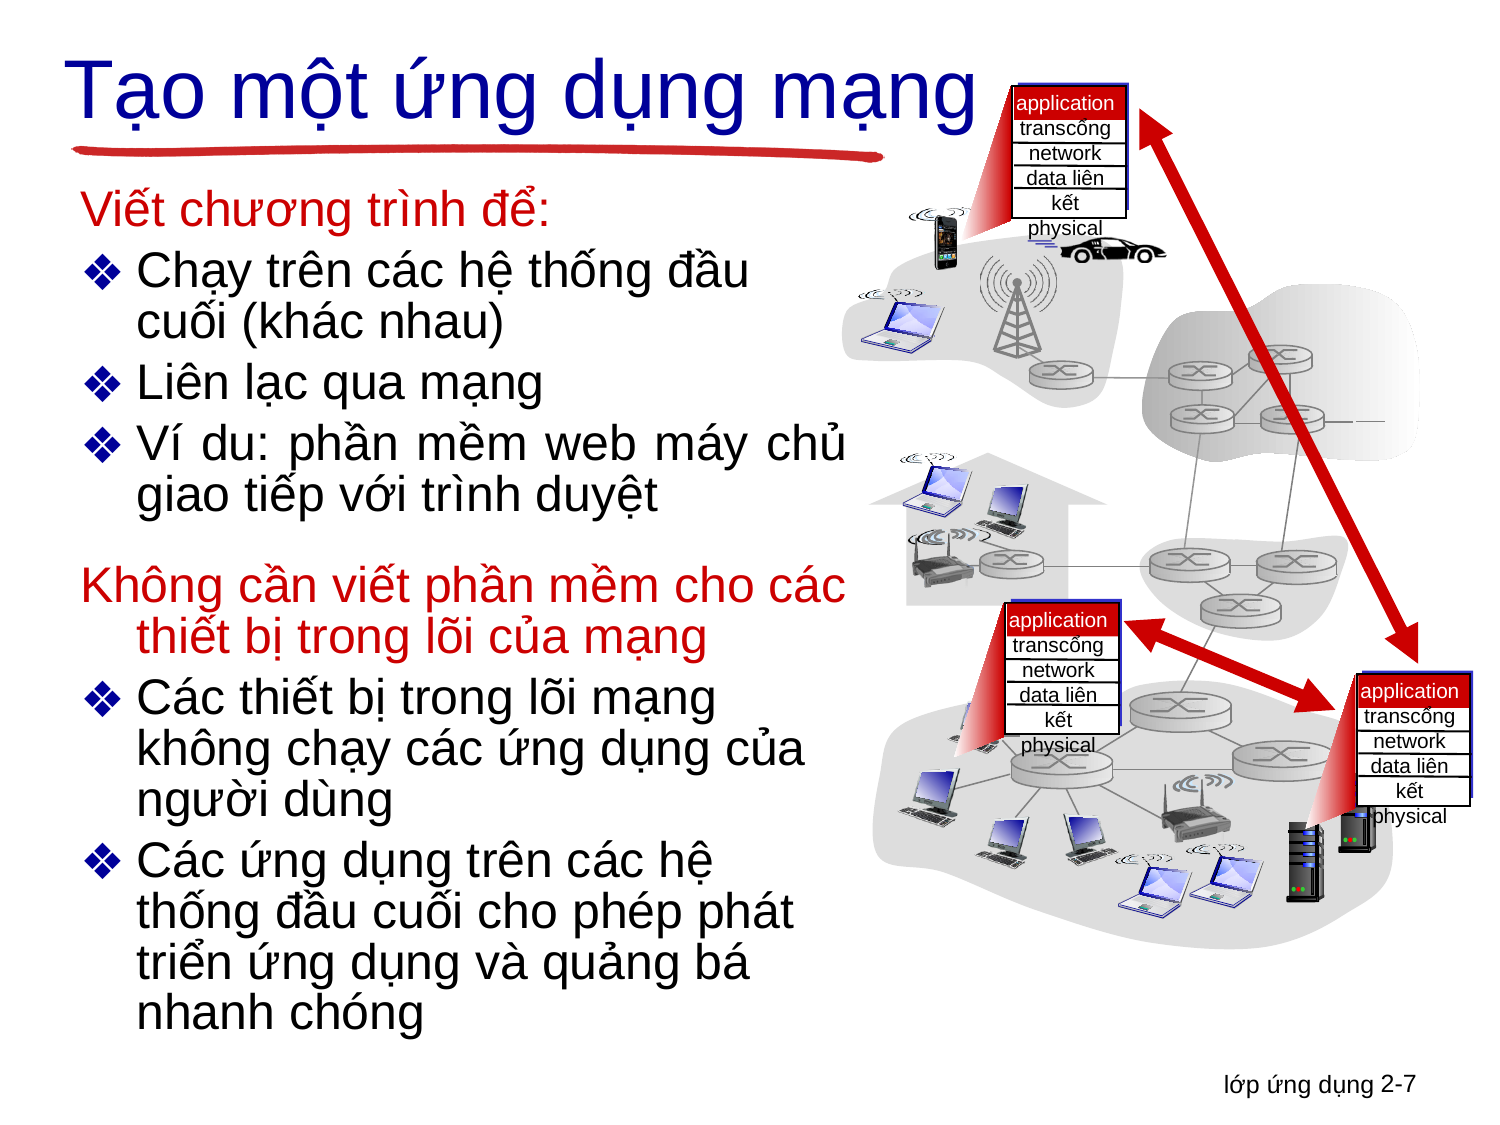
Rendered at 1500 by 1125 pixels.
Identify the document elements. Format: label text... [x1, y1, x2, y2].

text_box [960, 82, 1133, 250]
title Tạo một ứng dụng mạng [48, 0, 1424, 171]
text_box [1130, 620, 1300, 711]
text_box 2.1 Các nguyên lý của các ứng dụng mạng 2.2 Web và HTTP 2.3 FTP 2.4 Thư điện tử SMTP, POP3, IMAP 2.5 DNS [957, 206, 1137, 620]
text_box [953, 598, 1126, 766]
text_box lớp ứng dụng [914, 1060, 1390, 1108]
text_box 2-‹#› [1133, 85, 1139, 116]
list Viết chương trình để: Chạy trên các hệ thống đầu cuối (khác nhau) Liên lạc qua mạng Ví du: phần mềm web máy chủ giao tiếp với trình duyệt Không cần viết phần mềm cho các thiết bị trong lõi của mạng Các thiết bị trong lõi mạng không chạy các ứng dụng của người dùng Các ứng dụng trên các hệ thống đầu cuối cho phép phát triển ứng dụng và quảng bá nhanh chóng [65, 178, 863, 1018]
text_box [1304, 670, 1477, 838]
picture [68, 139, 894, 169]
text_box 2.1 Các nguyên lý của các ứng dụng mạng 2.2 Web và HTTP 2.3 FTP 2.4 Thư điện tử SMTP, POP3, IMAP 2.5 DNS [1416, 206, 1422, 670]
text_box 2-‹#› [1365, 1060, 1477, 1106]
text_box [1139, 107, 1419, 664]
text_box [840, 206, 1422, 953]
